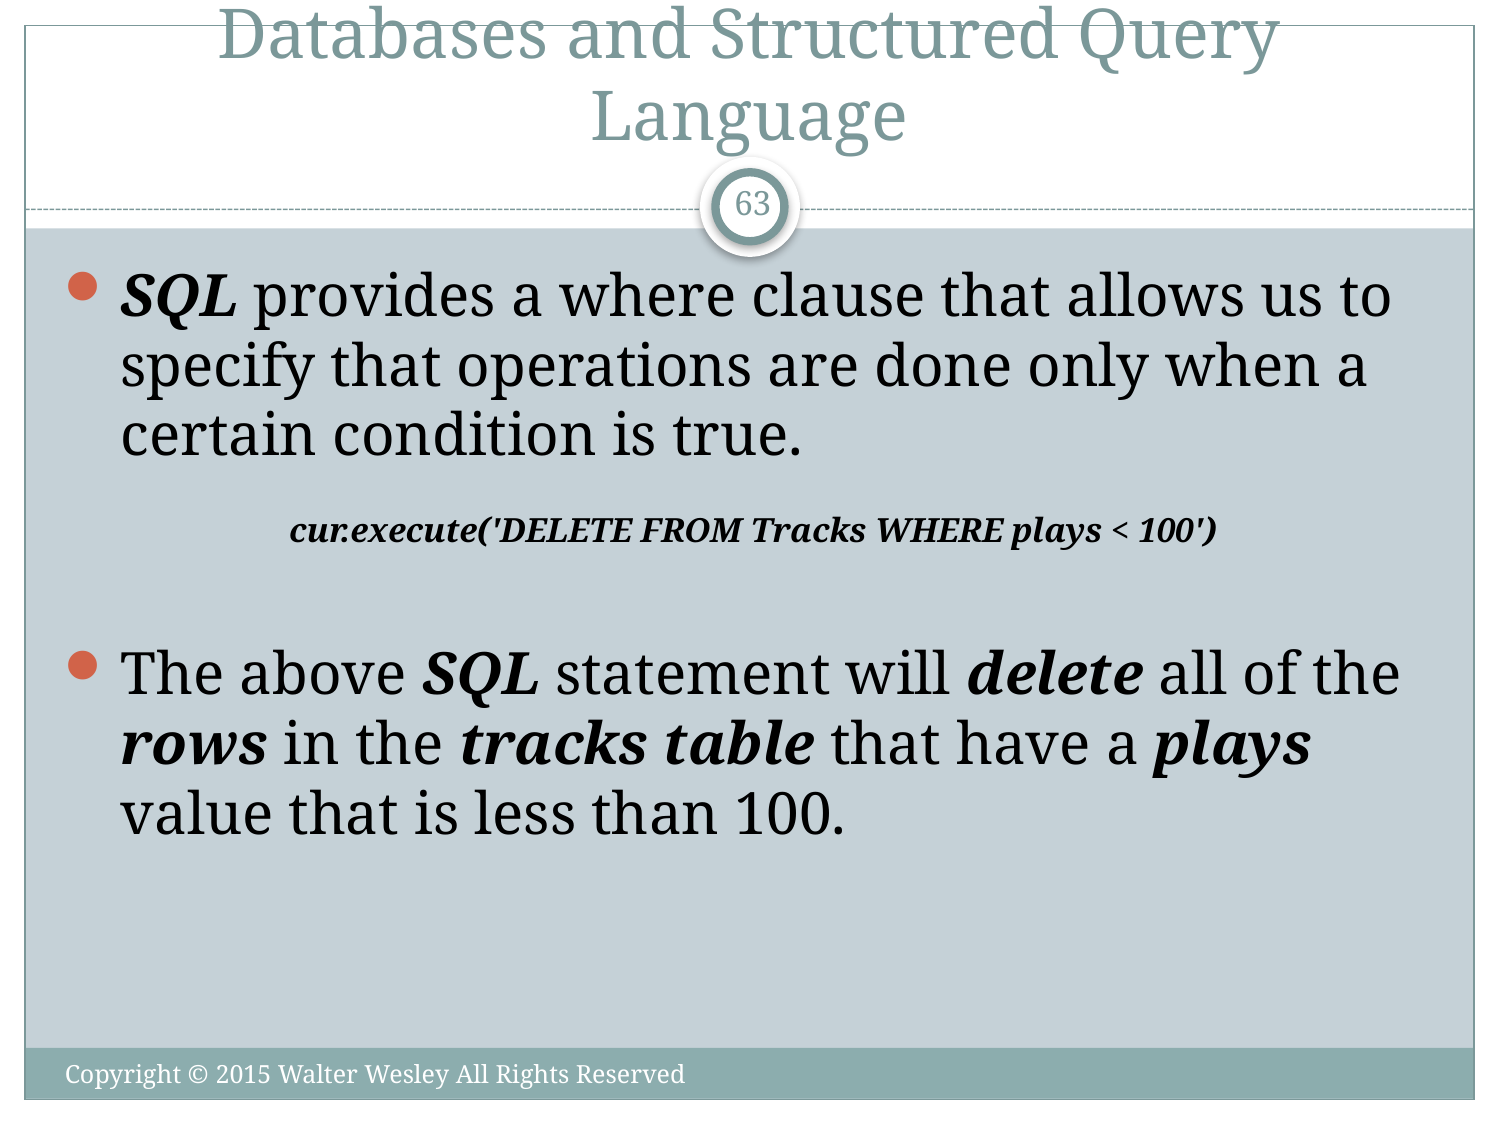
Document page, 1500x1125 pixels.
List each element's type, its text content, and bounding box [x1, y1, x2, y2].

slide_number 63 [715, 168, 791, 241]
title Databases and Structured Query Language [49, 37, 1450, 162]
list SQL provides a where clause that allows us to specify that operations are done only when a certain condition is true. cur.execute('DELETE FROM Tracks WHERE plays < 100') The above SQL statement will delete all of the rows in the tracks table that have a plays value that is less than 100. [49, 250, 1445, 1001]
footer Copyright © 2015 Walter Wesley All Rights Reserved [50, 1051, 763, 1112]
